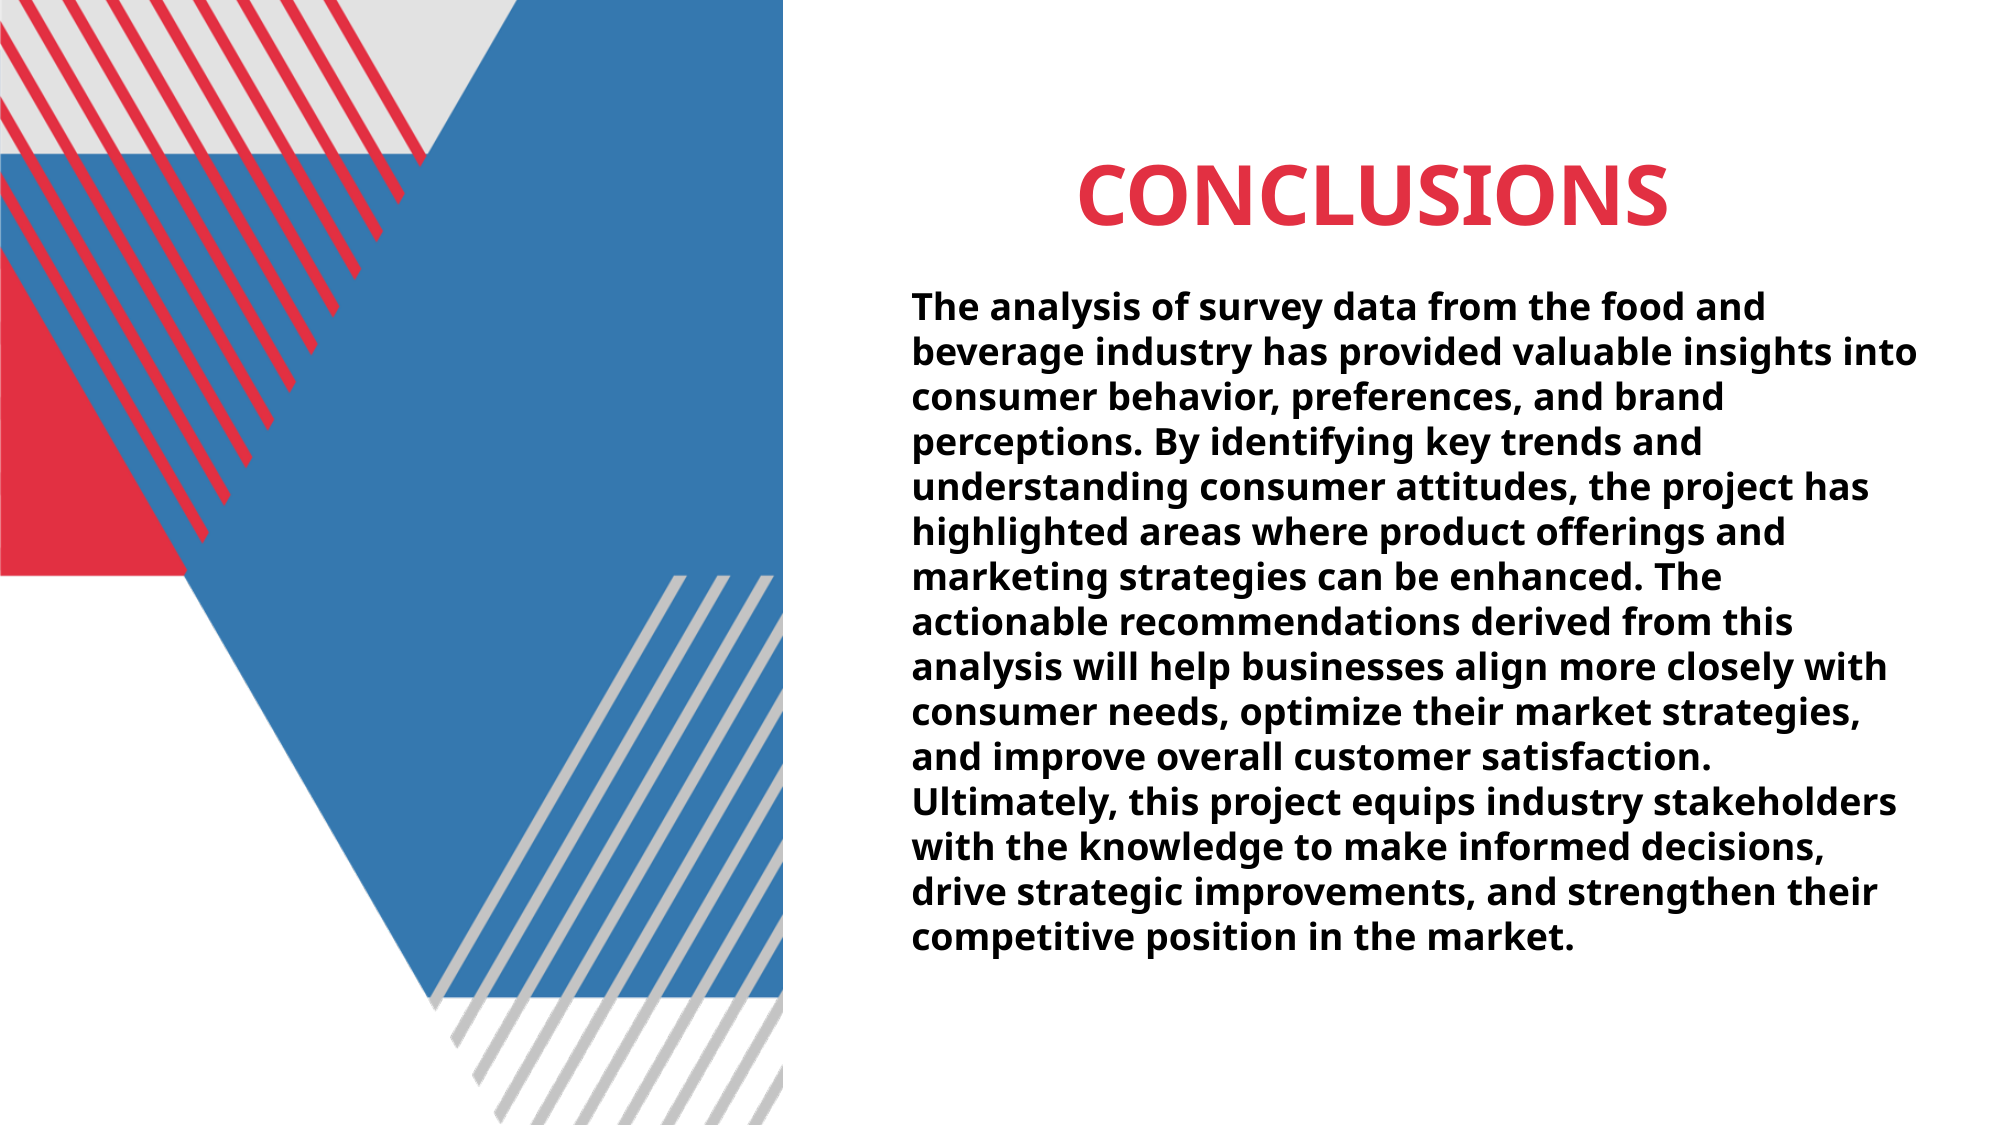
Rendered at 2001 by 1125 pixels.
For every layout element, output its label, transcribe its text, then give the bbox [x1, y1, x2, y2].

picture [0, 0, 783, 1125]
list The analysis of survey data from the food and beverage industry has provided valuable insights into consumer behavior, preferences, and brand perceptions. By identifying key trends and understanding consumer attitudes, the project has highlighted areas where product offerings and marketing strategies can be enhanced. The actionable recommendations derived from this analysis will help businesses align more closely with consumer needs, optimize their market strategies, and improve overall customer satisfaction. Ultimately, this project equips industry stakeholders with the knowledge to make informed decisions, drive strategic improvements, and strengthen their competitive position in the market. [896, 275, 1934, 929]
title CONCLUSIONS [852, 56, 1891, 275]
